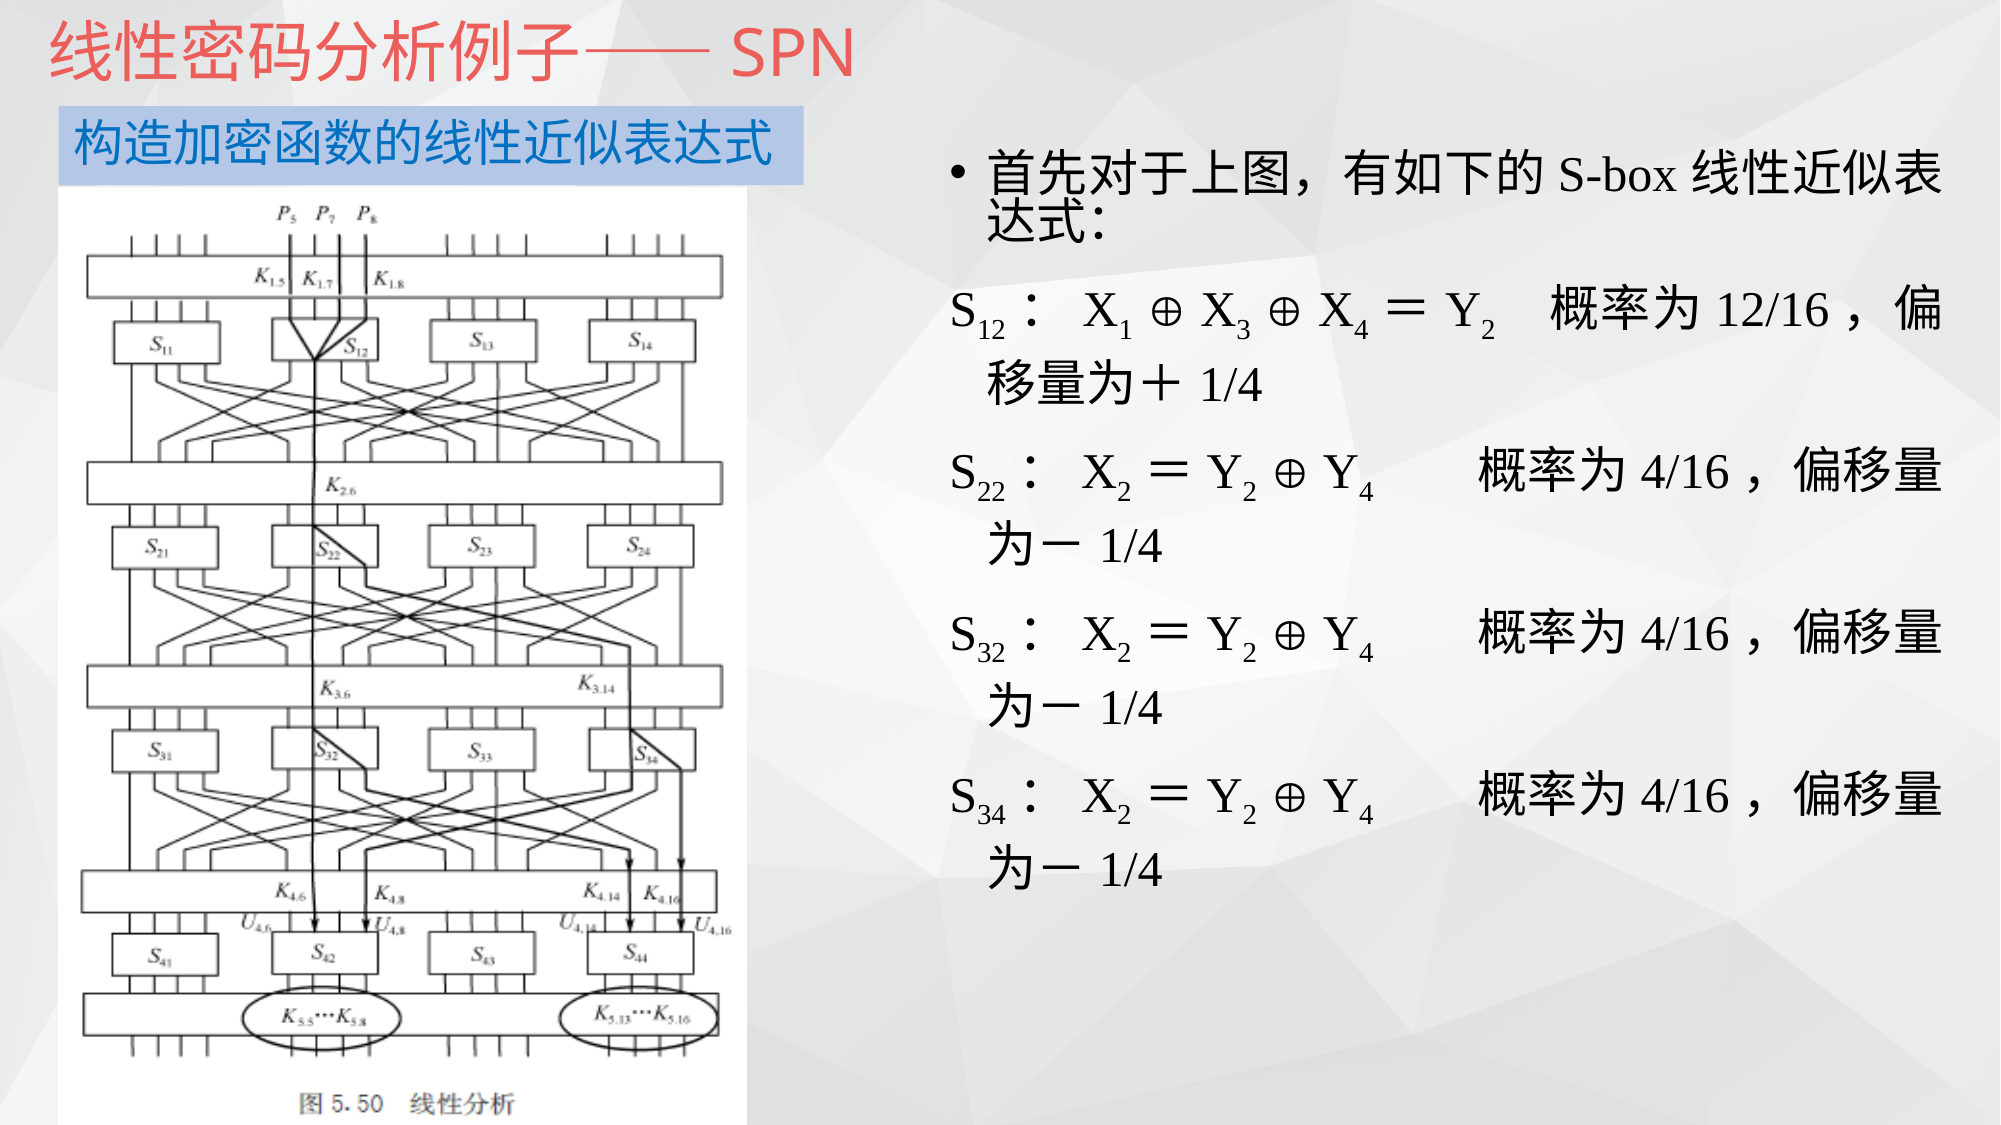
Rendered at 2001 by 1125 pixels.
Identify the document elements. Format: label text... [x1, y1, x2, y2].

text_box 线性密码分析例子——SPN [32, 0, 975, 114]
picture [0, 0, 2001, 1125]
text_box 构造加密函数的线性近似表达式 [58, 114, 804, 186]
list 首先对于上图，有如下的S-box线性近似表达式： S12：X1  X3  X4＝Y2 概率为12/16，偏移量为＋1/4 S22：X2＝Y2  Y4 概率为4/16，偏移量为－1/4 S32：X2＝Y2  Y4 概率为4/16，偏移量为－1/4 S34：X2＝Y2  Y4 概率为4/16，偏移量为－1/4 [934, 145, 1959, 1033]
